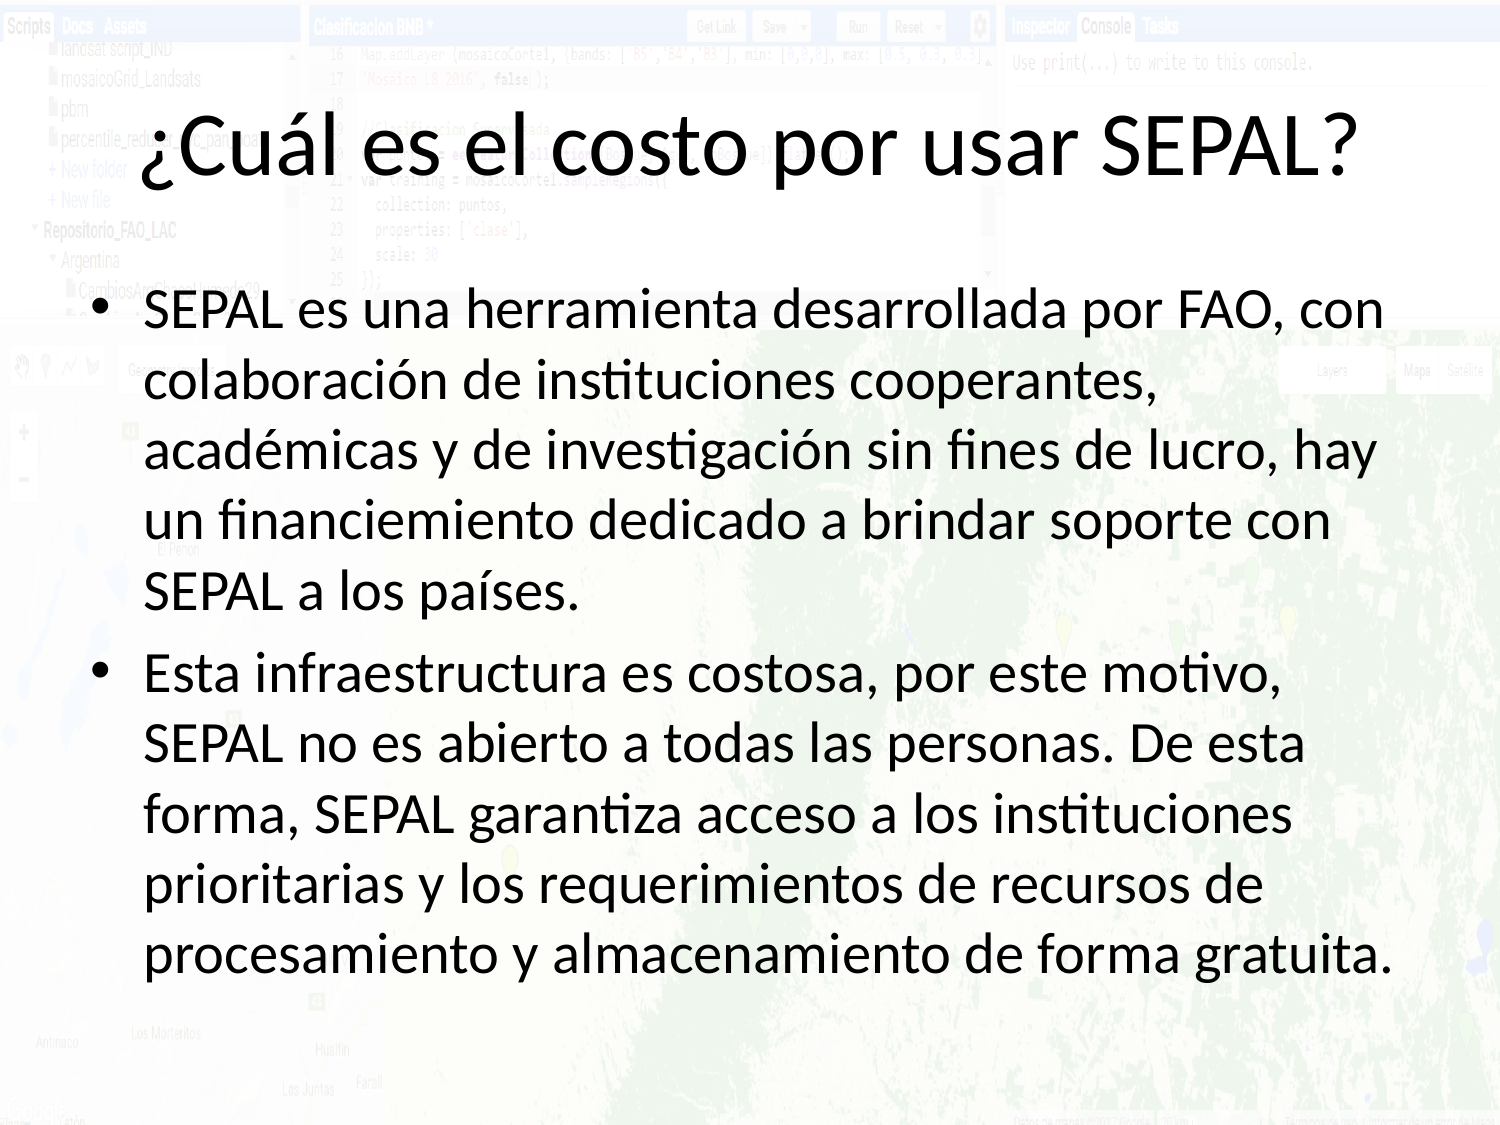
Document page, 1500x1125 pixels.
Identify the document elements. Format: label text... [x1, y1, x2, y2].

title ¿Cuál es el costo por usar SEPAL? [75, 45, 1425, 233]
list SEPAL es una herramienta desarrollada por FAO, con colaboración de instituciones cooperantes, académicas y de investigación sin fines de lucro, hay un financiemiento dedicado a brindar soporte con SEPAL a los países. Esta infraestructura es costosa, por este motivo, SEPAL no es abierto a todas las personas. De esta forma, SEPAL garantiza acceso a los instituciones prioritarias y los requerimientos de recursos de procesamiento y almacenamiento de forma gratuita. [75, 262, 1425, 1005]
